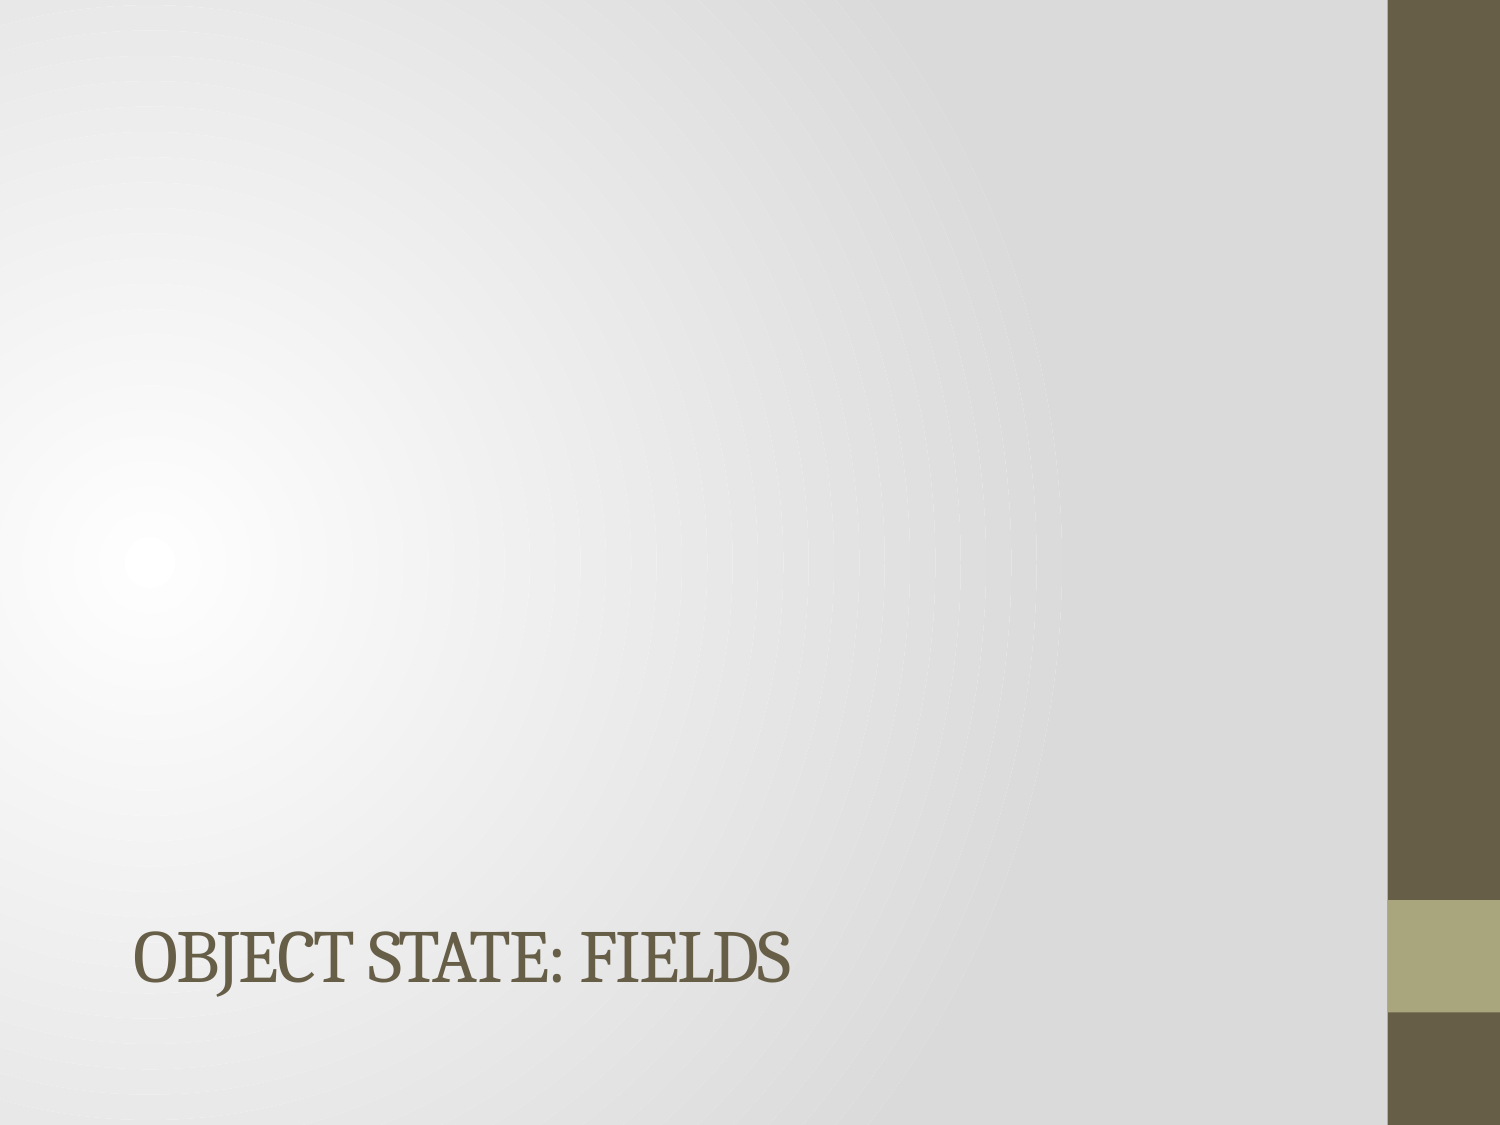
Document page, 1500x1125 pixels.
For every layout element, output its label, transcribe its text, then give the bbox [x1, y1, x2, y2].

title Object state: Fields [118, 900, 1375, 1092]
